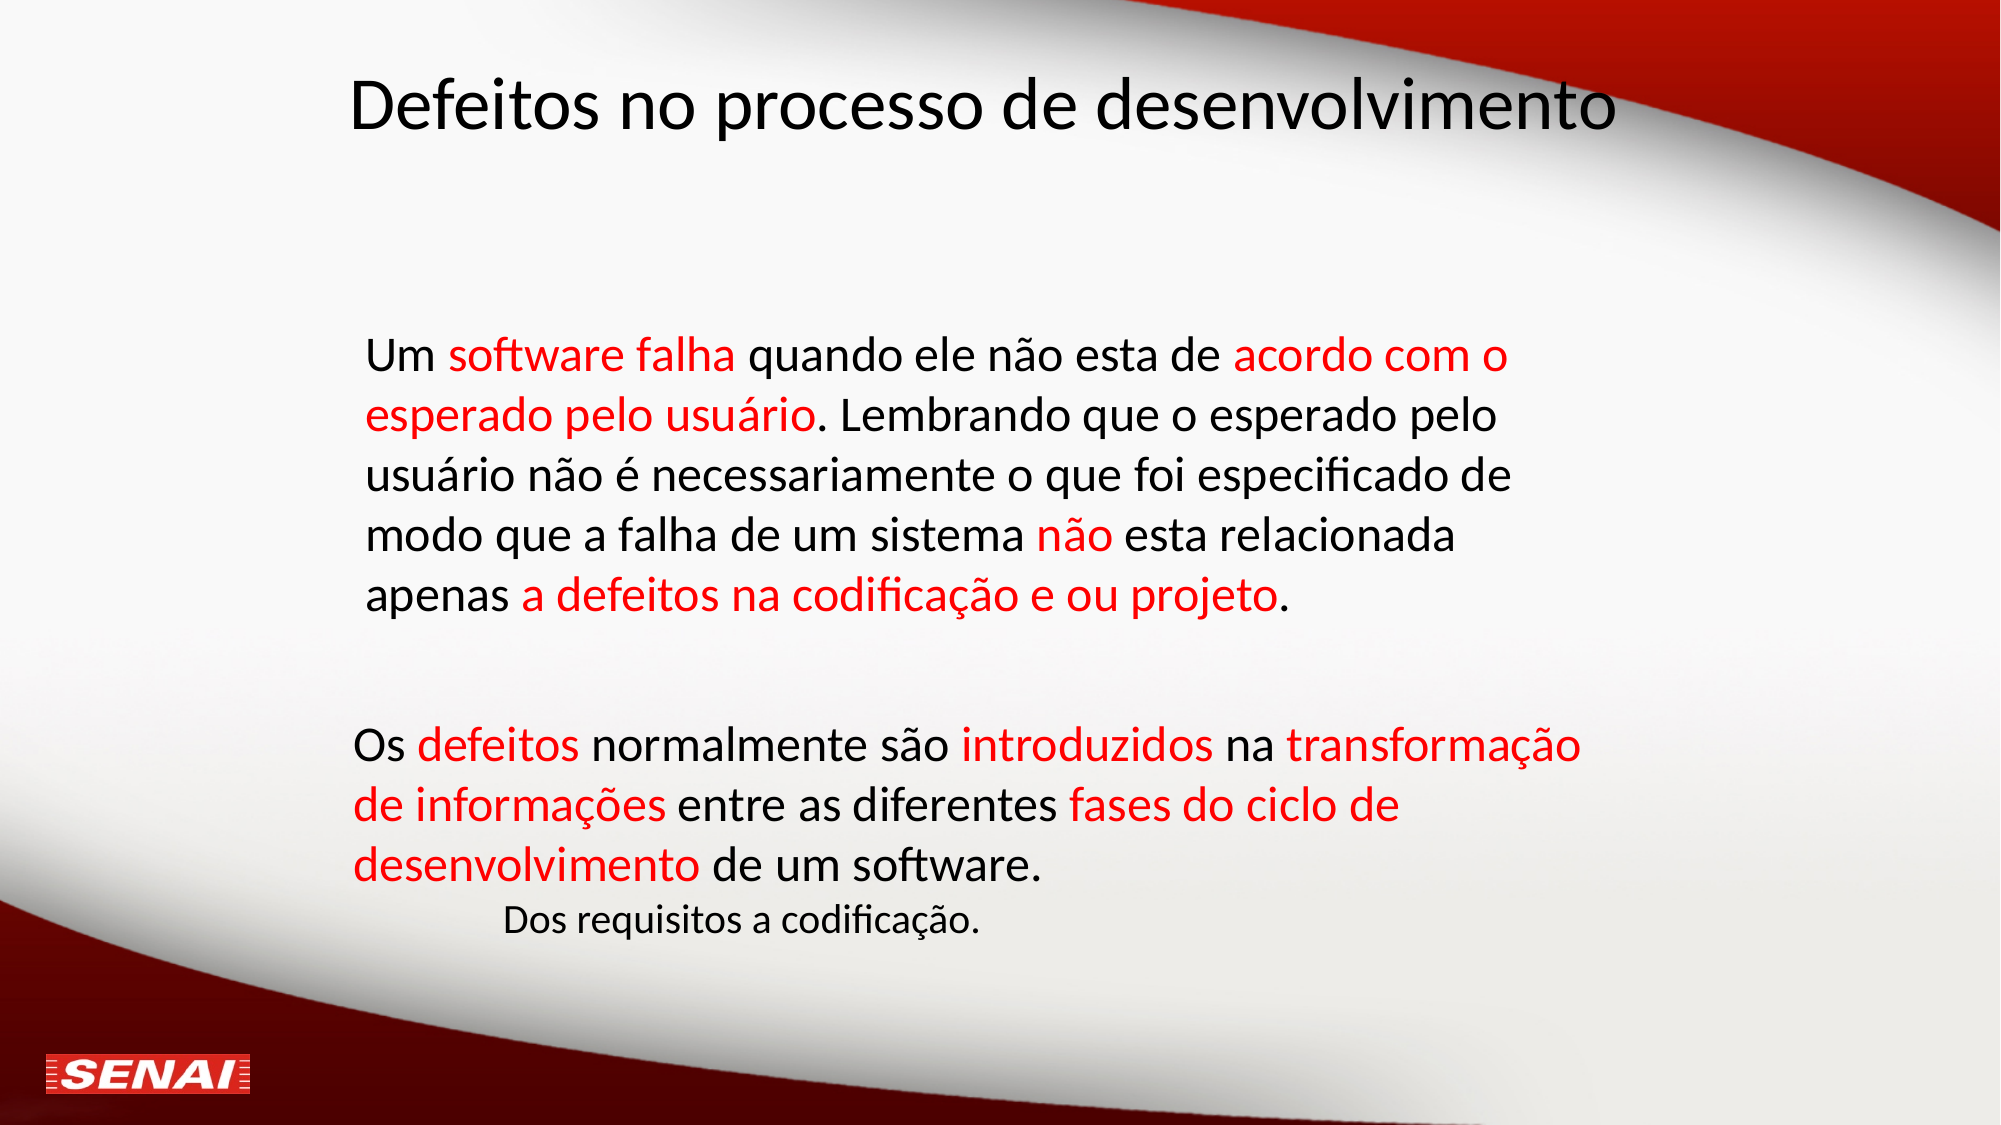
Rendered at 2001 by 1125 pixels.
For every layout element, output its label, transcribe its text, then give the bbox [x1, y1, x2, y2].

text_box Um software falha quando ele não esta de acordo com o esperado pelo usuário. Lembrando que o esperado pelo usuário não é necessariamente o que foi especificado de modo que a falha de um sistema não esta relacionada apenas a defeitos na codificação e ou projeto. [350, 314, 1626, 630]
text_box Os defeitos normalmente são introduzidos na transformação de informações entre as diferentes fases do ciclo de desenvolvimento de um software. Dos requisitos a codificação. [338, 704, 1626, 949]
picture [0, 0, 2001, 1125]
title Defeitos no processo de desenvolvimento [84, 5, 1885, 193]
